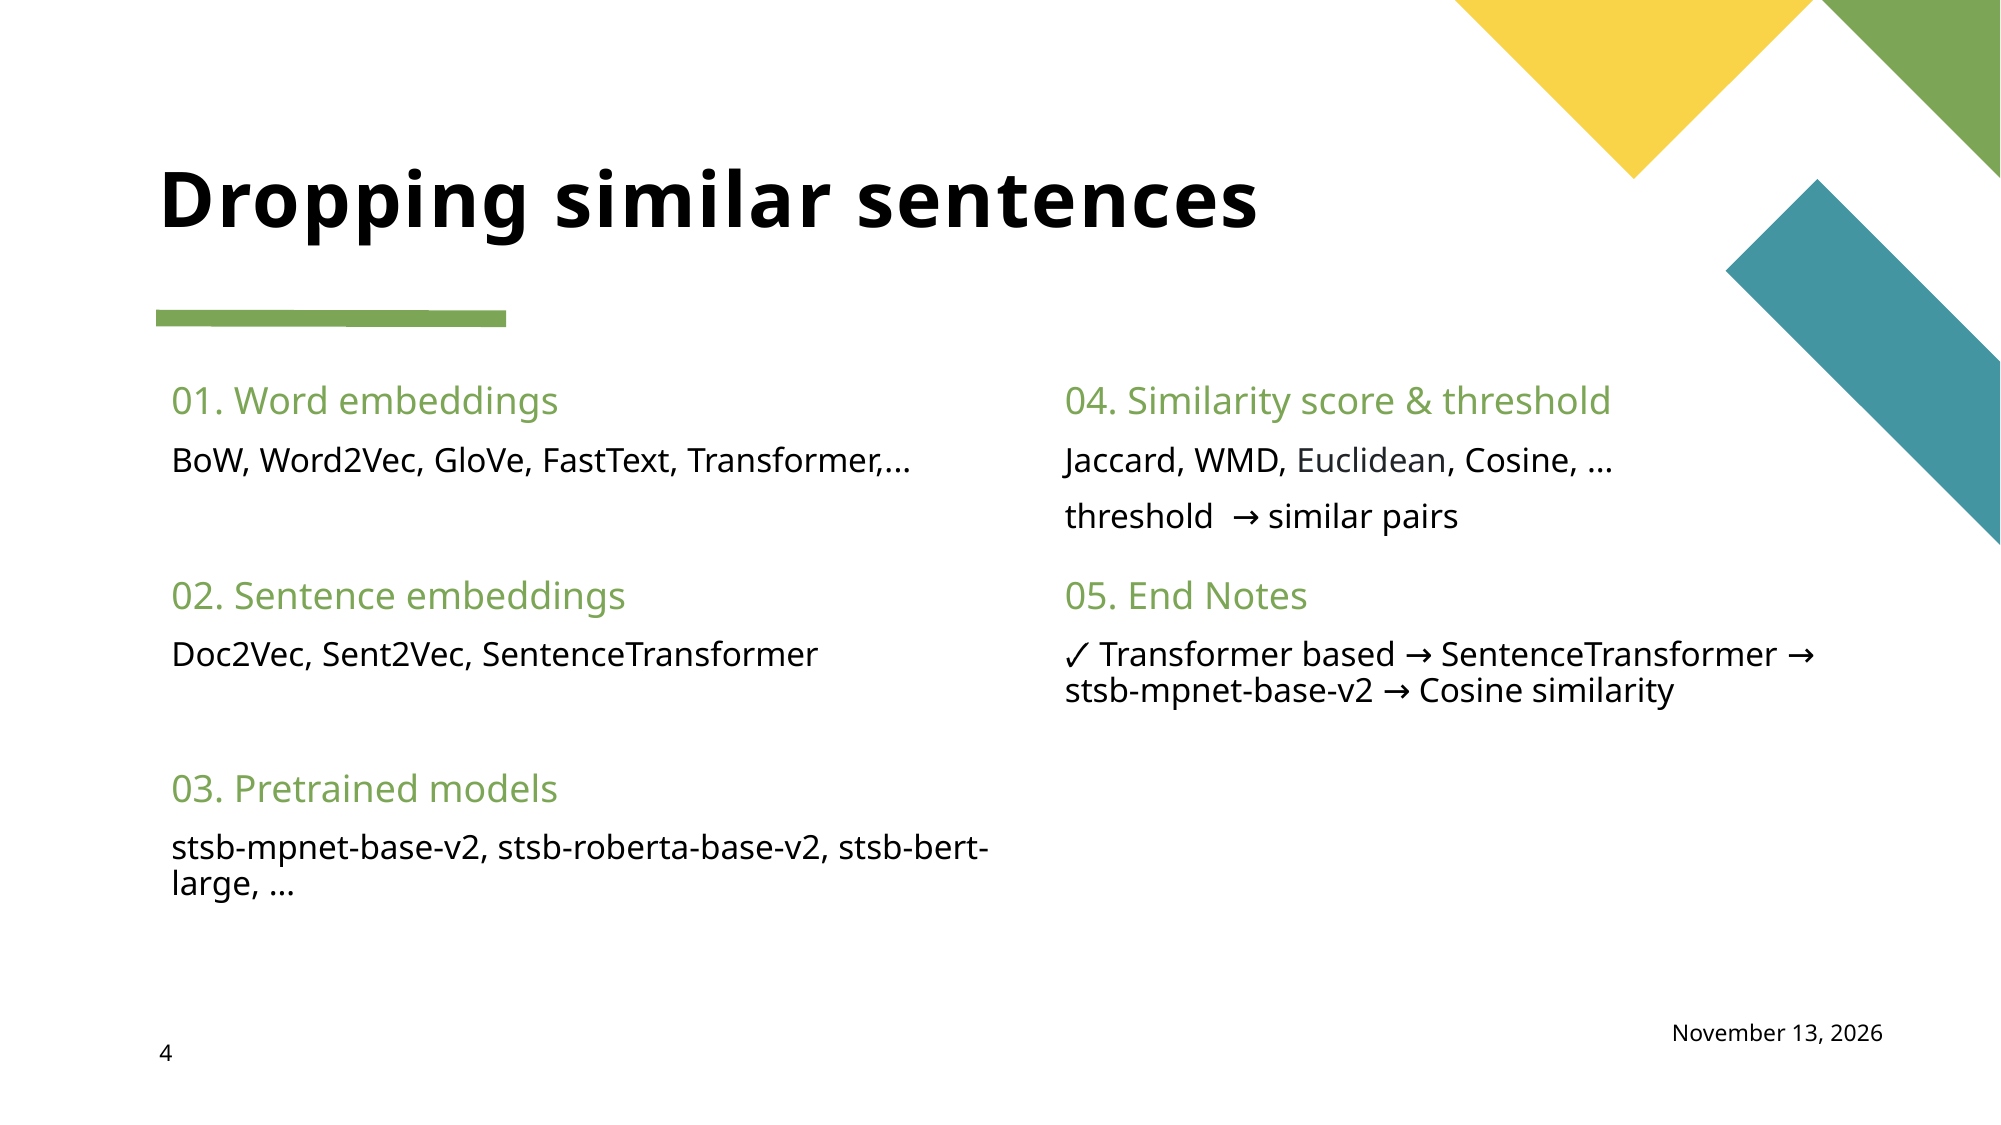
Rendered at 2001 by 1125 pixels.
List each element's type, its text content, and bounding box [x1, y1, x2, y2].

list 04. Similarity score & threshold [1049, 375, 1844, 427]
list Jaccard, WMD, Euclidean, Cosine, … threshold → similar pairs [1049, 435, 1844, 530]
list stsb-mpnet-base-v2, stsb-roberta-base-v2, stsb-bert-large, … [156, 823, 1050, 973]
list 03. Pretrained models [156, 762, 950, 815]
slide_number 4 [159, 1038, 246, 1080]
list 02. Sentence embeddings [156, 569, 951, 622]
list 05. End Notes [1049, 569, 1844, 622]
title Dropping similar sentences [158, 144, 1281, 245]
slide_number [1671, 1018, 1888, 1060]
list 🗸 Transformer based → SentenceTransformer → stsb-mpnet-base-v2 → Cosine similarity [1049, 630, 1844, 780]
list 01. Word embeddings [156, 375, 950, 427]
list Doc2Vec, Sent2Vec, SentenceTransformer [156, 630, 951, 735]
list BoW, Word2Vec, GloVe, FastText, Transformer,... [156, 435, 950, 530]
